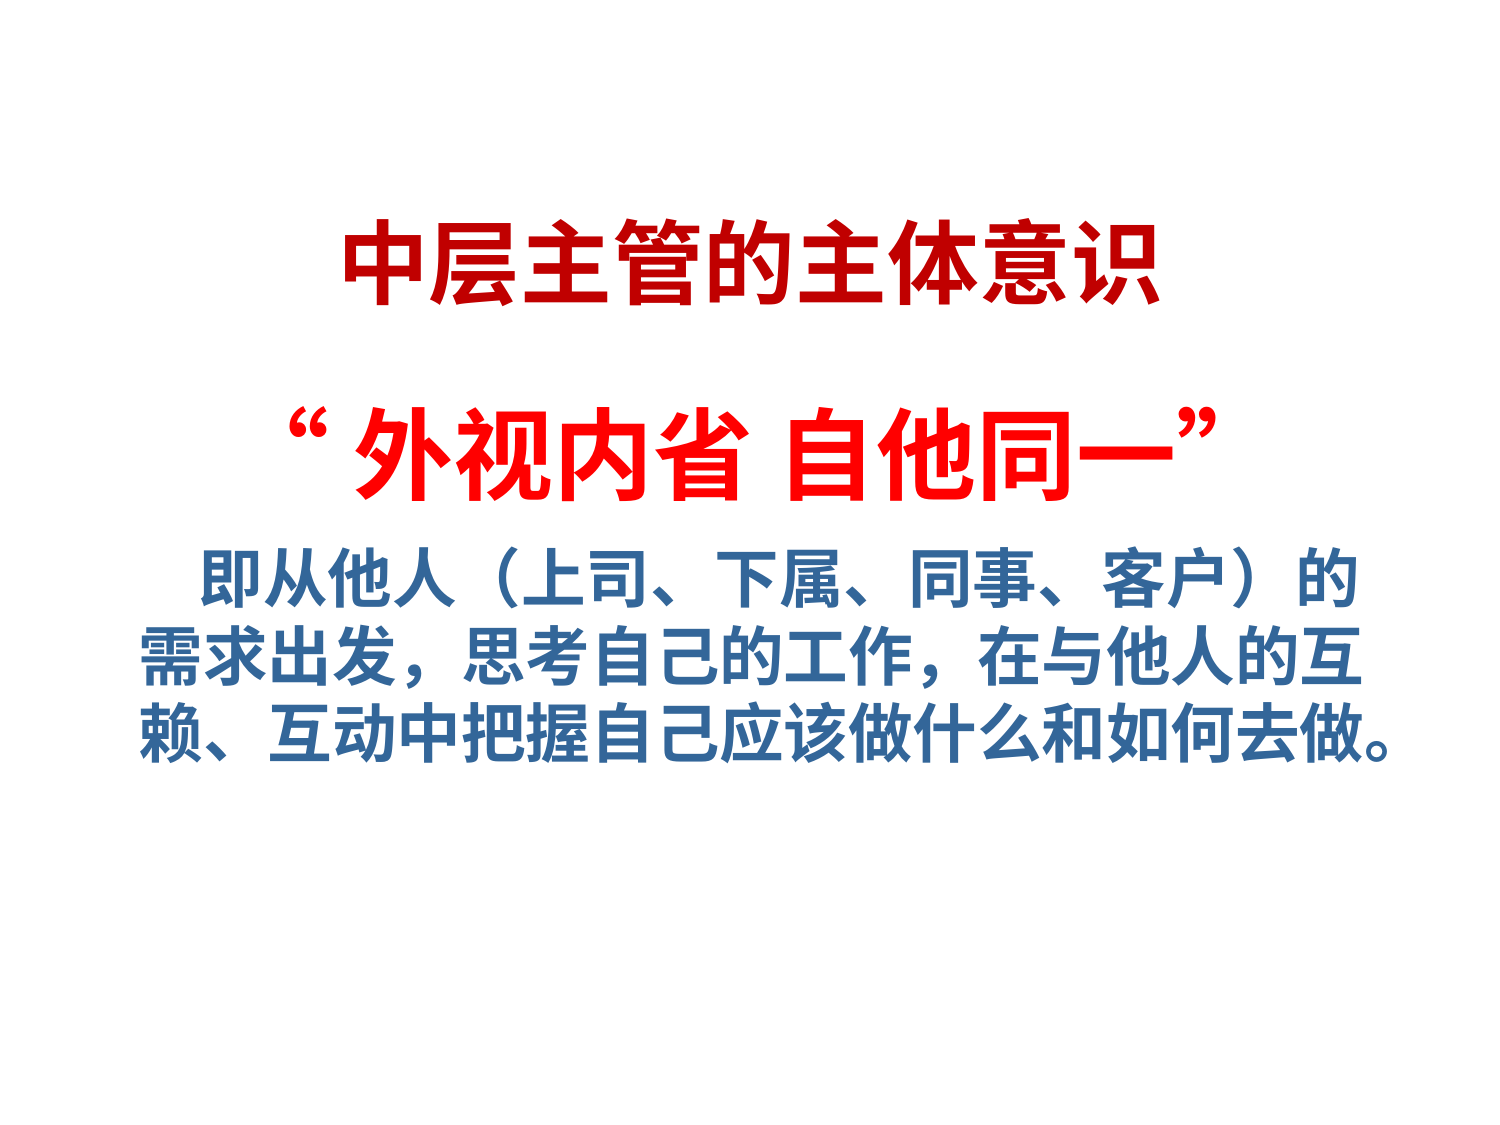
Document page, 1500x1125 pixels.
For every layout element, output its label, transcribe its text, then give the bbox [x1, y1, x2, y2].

subtitle “外视内省 自他同一” 即从他人（上司、下属、同事、客户）的需求出发，思考自己的工作，在与他人的互赖、互动中把握自己应该做什么和如何去做。 [123, 385, 1388, 901]
title 中层主管的主体意识 [112, 140, 1388, 382]
